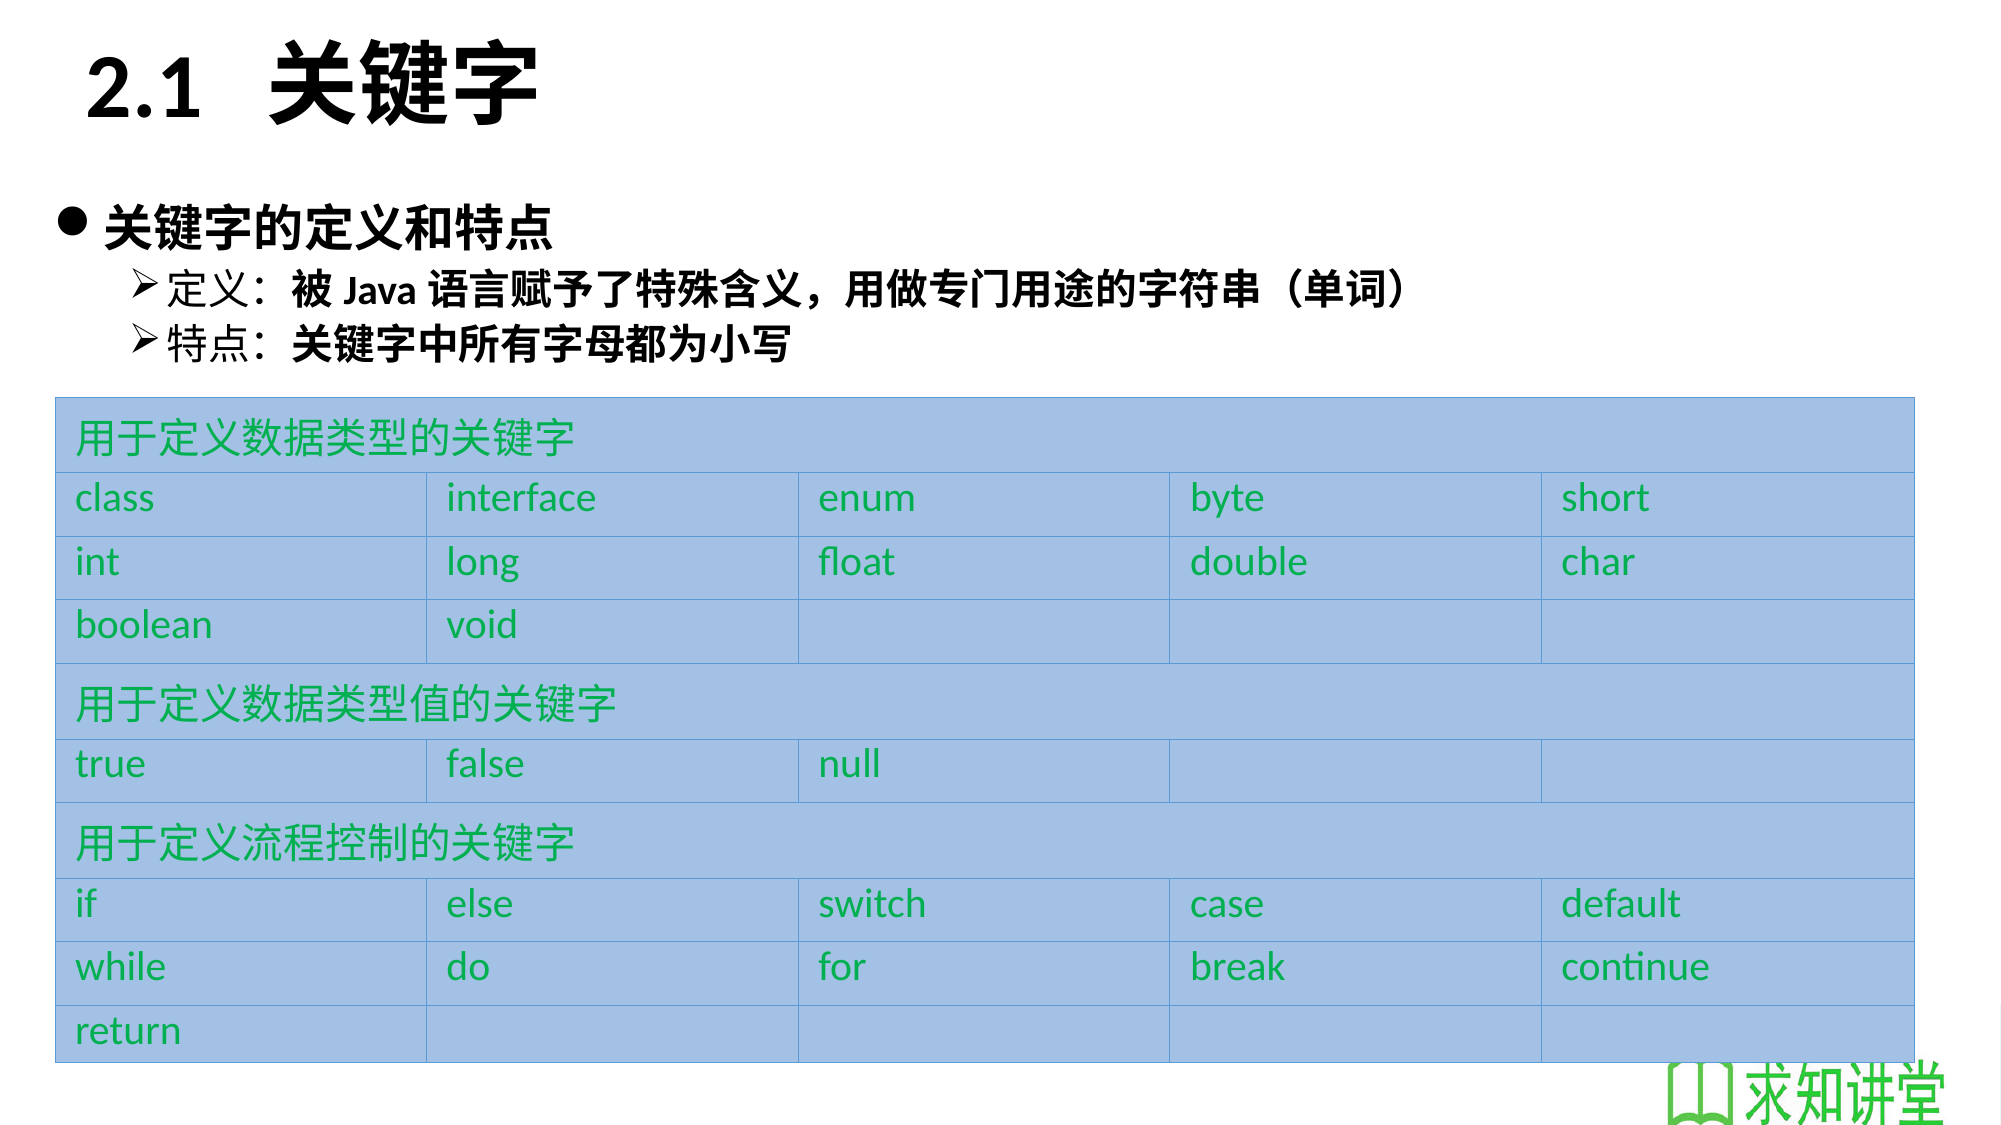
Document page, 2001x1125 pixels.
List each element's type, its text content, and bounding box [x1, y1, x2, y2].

table_cell [427, 1006, 798, 1062]
table_cell interface [427, 473, 798, 536]
table_header 用于定义数据类型的关键字 [56, 398, 1914, 472]
table_cell [1542, 600, 1914, 663]
table_cell float [799, 537, 1169, 599]
table_cell case [1170, 879, 1541, 941]
table_cell void [427, 600, 798, 663]
table_cell byte [1170, 473, 1541, 536]
table_cell char [1542, 537, 1914, 599]
table_cell int [56, 537, 426, 599]
table_cell long [427, 537, 798, 599]
table_cell boolean [56, 600, 426, 663]
table_cell switch [799, 879, 1169, 941]
table_cell double [1170, 537, 1541, 599]
table_cell continue [1542, 942, 1914, 1005]
table_cell while [56, 942, 426, 1005]
table_cell 用于定义数据类型值的关键字 [56, 664, 1914, 739]
table_cell [799, 1006, 1169, 1062]
table_cell 用于定义流程控制的关键字 [56, 803, 1914, 878]
table_cell enum [799, 473, 1169, 536]
list 关键字的定义和特点 定义：被Java语言赋予了特殊含义，用做专门用途的字符串（单词） 特点：关键字中所有字母都为小写 [39, 196, 1899, 419]
table_cell [1170, 1006, 1541, 1062]
table_cell do [427, 942, 798, 1005]
table_cell default [1542, 879, 1914, 941]
table_cell false [427, 740, 798, 802]
table_cell [1170, 740, 1541, 802]
table_cell break [1170, 942, 1541, 1005]
picture [0, 0, 2001, 1125]
table_cell class [56, 473, 426, 536]
title 2.1 关键字 [71, 30, 780, 185]
table_cell for [799, 942, 1169, 1005]
table_cell [799, 600, 1169, 663]
table_cell [1170, 600, 1541, 663]
table_cell [1542, 740, 1914, 802]
table_cell true [56, 740, 426, 802]
table_cell return [56, 1006, 426, 1062]
table_cell null [799, 740, 1169, 802]
table_cell short [1542, 473, 1914, 536]
table_cell [1542, 1006, 1914, 1062]
table_cell else [427, 879, 798, 941]
table_cell if [56, 879, 426, 941]
